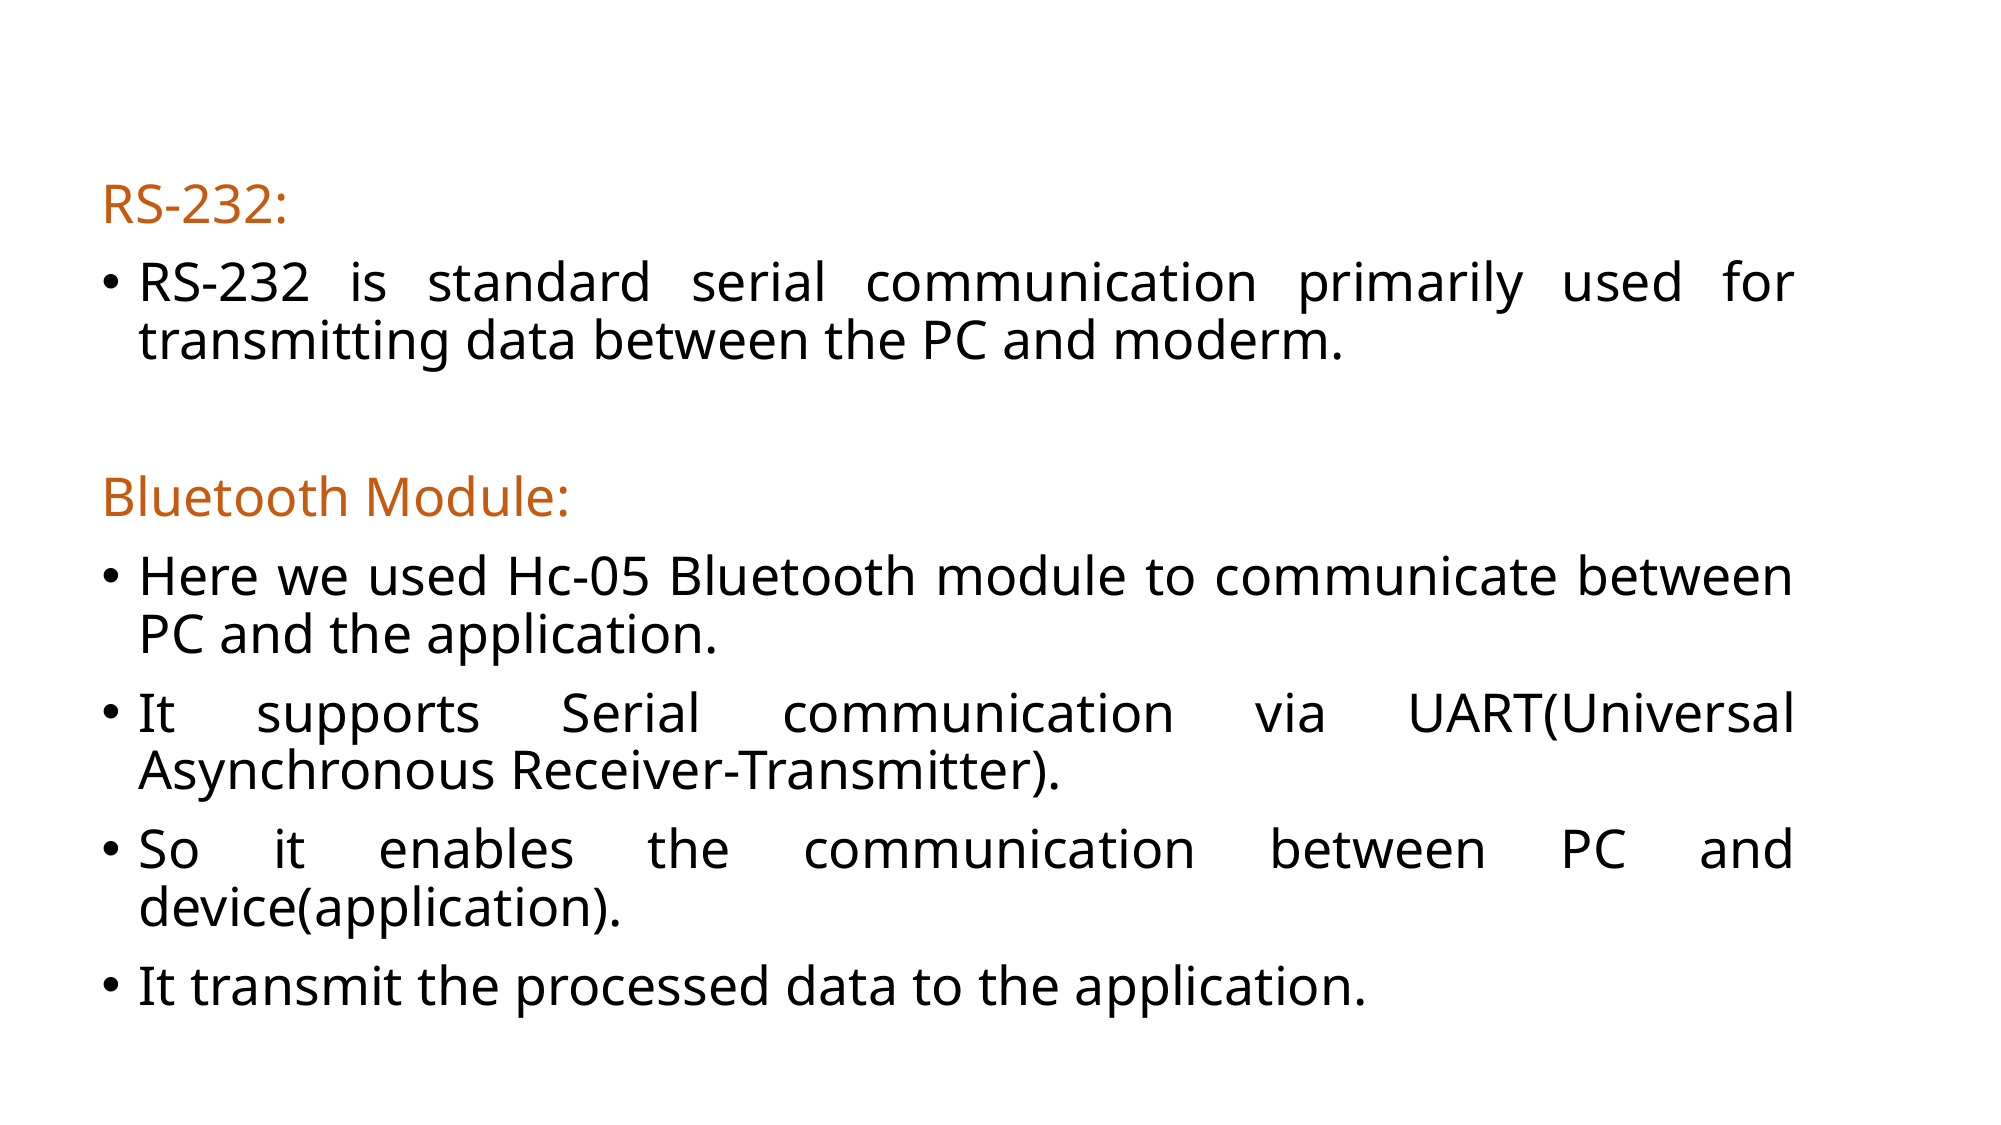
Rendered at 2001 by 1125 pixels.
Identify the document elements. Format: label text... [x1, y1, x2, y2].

list RS-232: RS-232 is standard serial communication primarily used for transmitting data between the PC and moderm. Bluetooth Module: Here we used Hc-05 Bluetooth module to communicate between PC and the application. It supports Serial communication via UART(Universal Asynchronous Receiver-Transmitter). So it enables the communication between PC and device(application). It transmit the processed data to the application. [86, 79, 1812, 1033]
